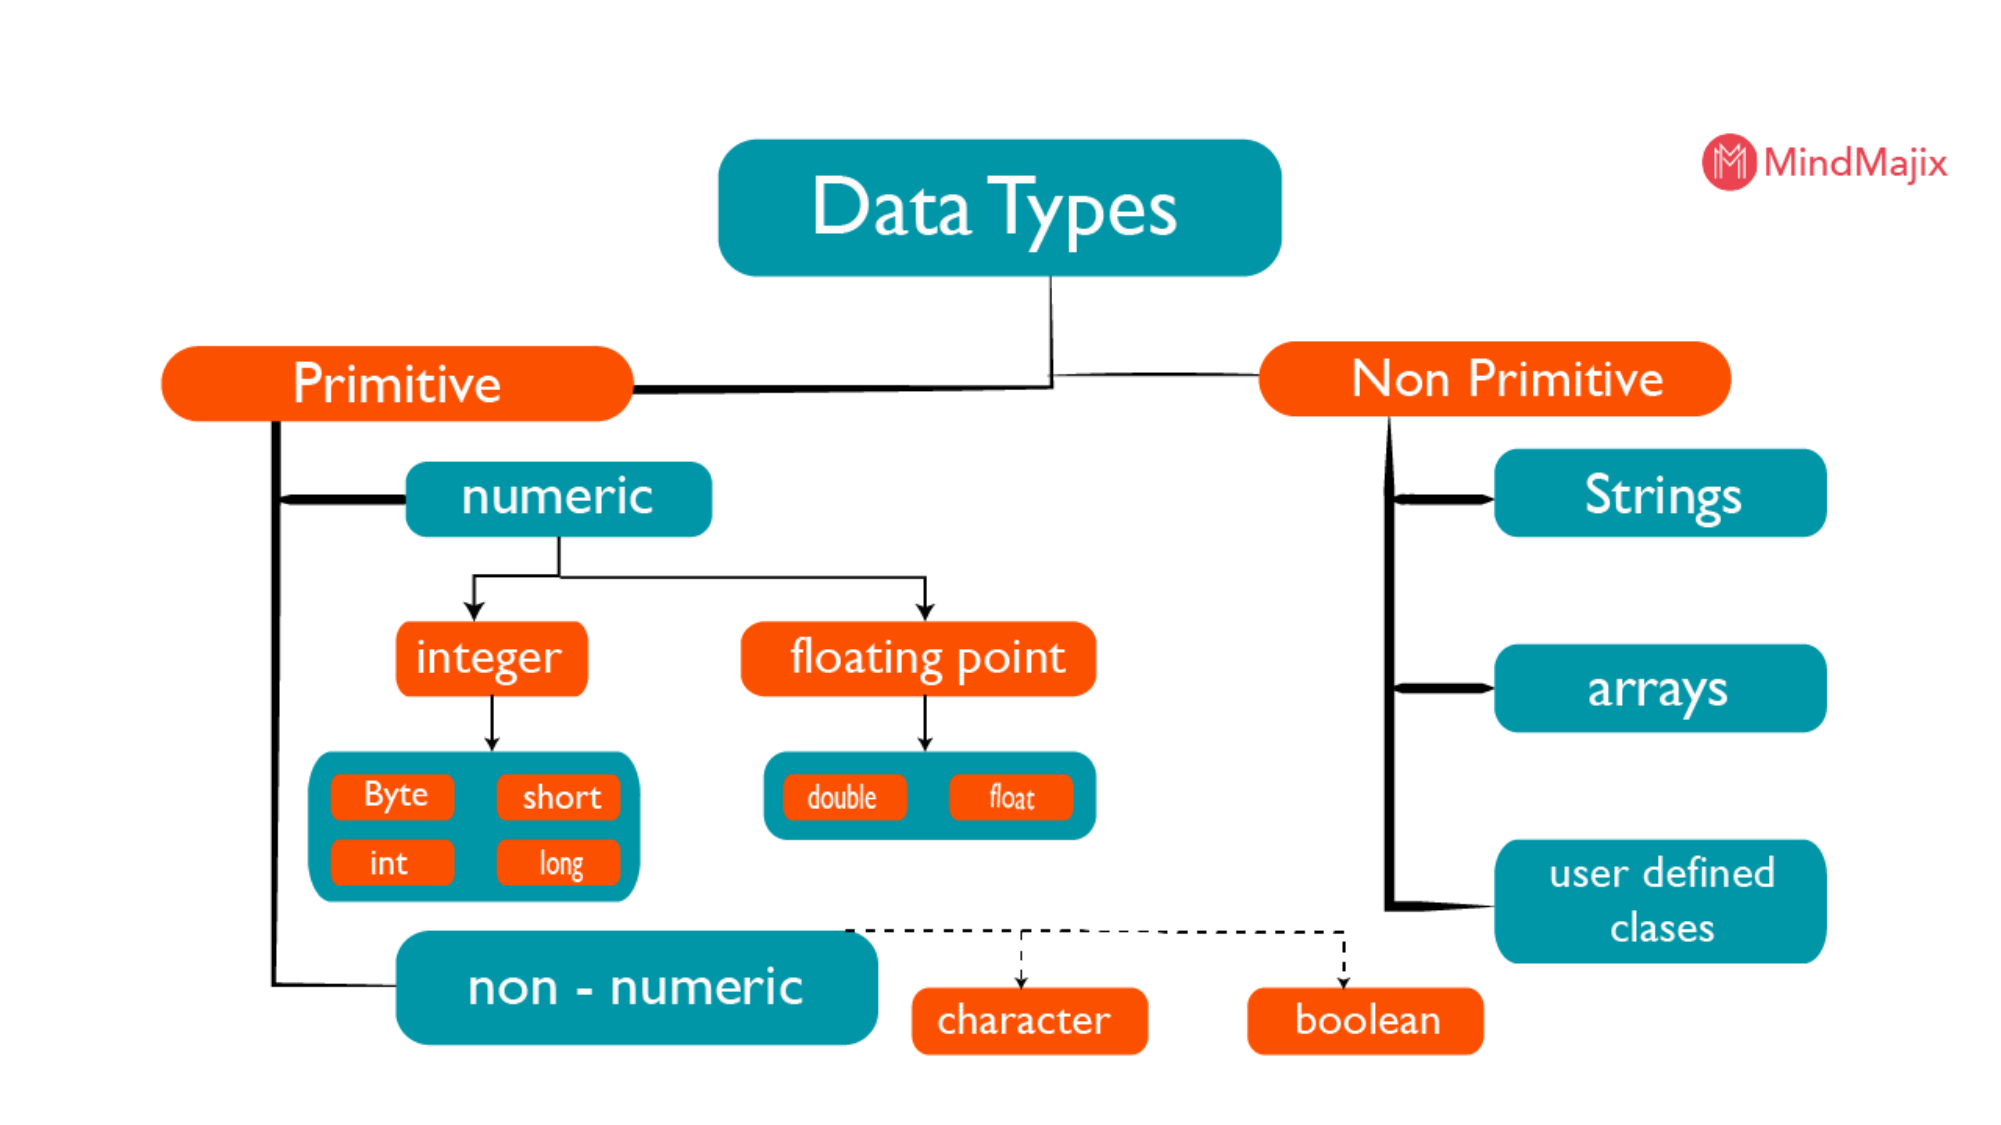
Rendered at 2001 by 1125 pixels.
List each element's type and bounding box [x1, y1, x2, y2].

picture [25, 104, 1979, 1081]
